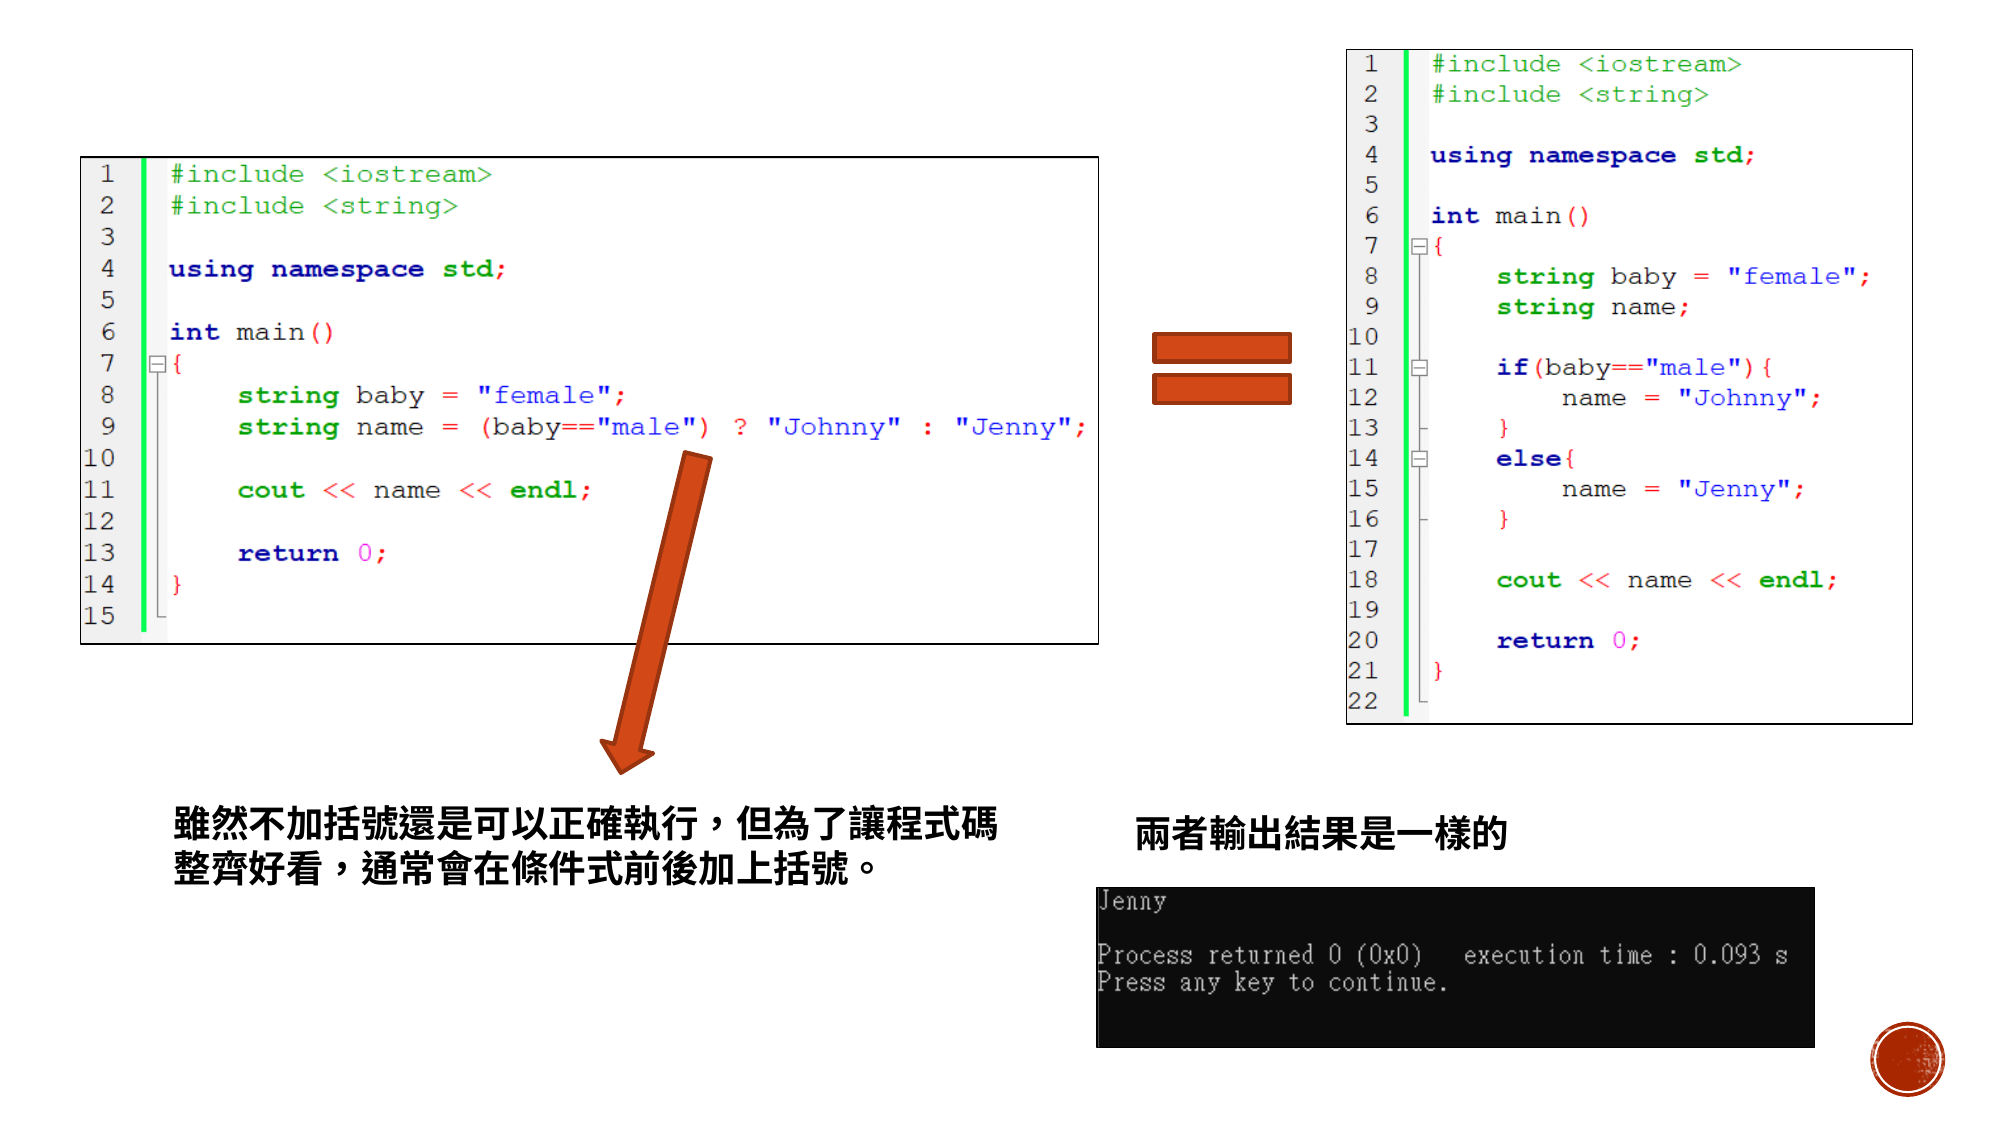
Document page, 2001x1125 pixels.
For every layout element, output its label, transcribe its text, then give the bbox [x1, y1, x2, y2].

text_box 兩者輸出結果是一樣的 [1119, 802, 1529, 863]
text_box 雖然不加括號還是可以正確執行，但為了讓程式碼整齊好看，通常會在條件式前後加上括號。 [158, 792, 1014, 898]
picture [1870, 1021, 1946, 1097]
text_box [1154, 334, 1291, 362]
picture [1097, 887, 1815, 1048]
text_box [601, 652, 664, 773]
picture [80, 157, 1098, 644]
text_box [1154, 375, 1291, 403]
picture [1347, 49, 1913, 724]
